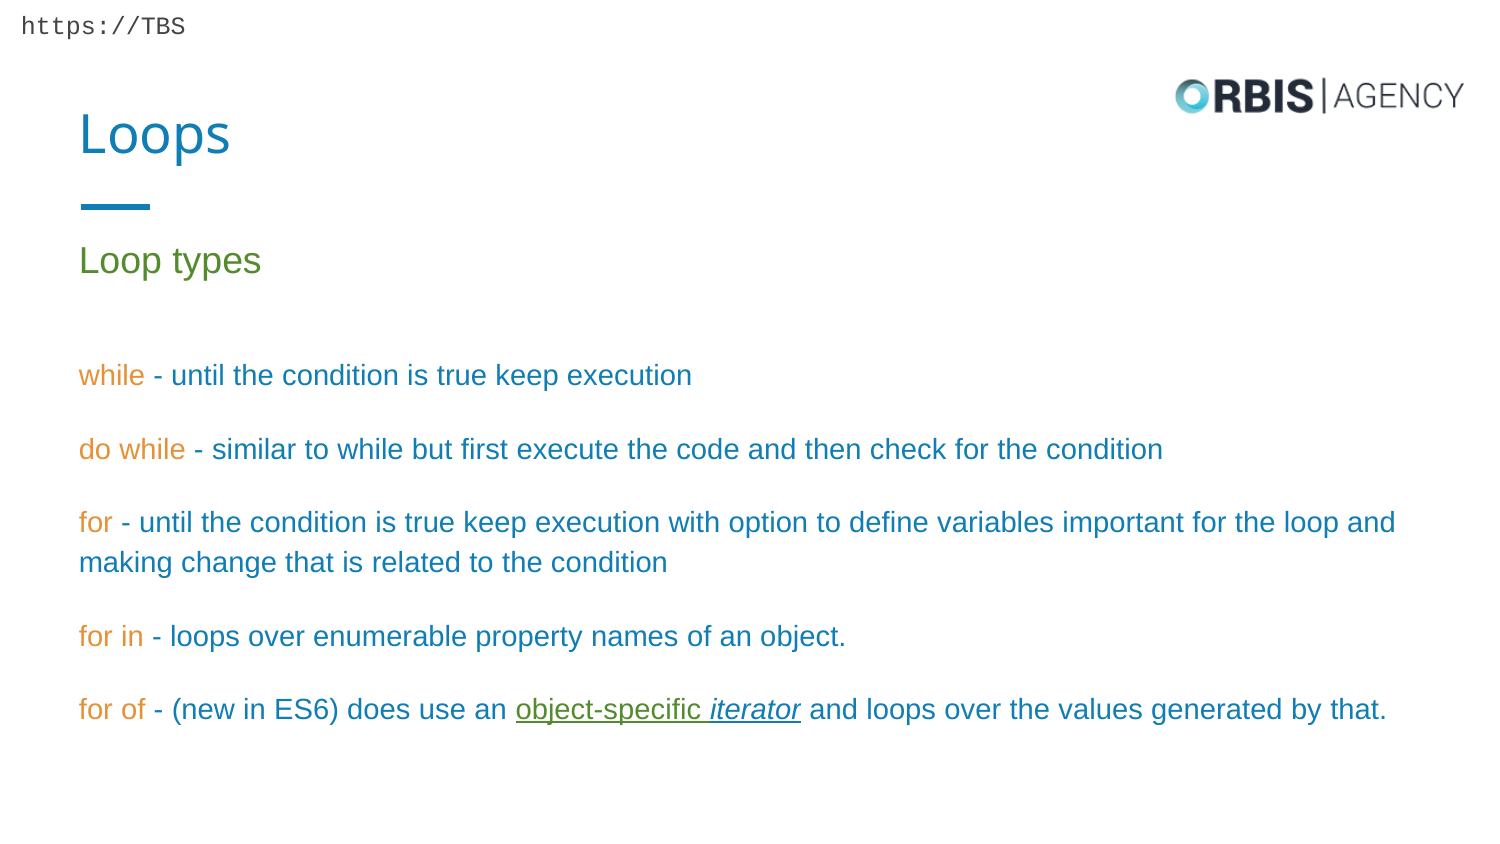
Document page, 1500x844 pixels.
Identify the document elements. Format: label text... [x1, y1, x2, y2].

list while - until the condition is true keep execution do while - similar to while but first execute the code and then check for the condition for - until the condition is true keep execution with option to define variables important for the loop and making change that is related to the condition for in - loops over enumerable property names of an object. for of - (new in ES6) does use an object-specific iterator and loops over the values generated by that. [63, 336, 1437, 750]
title Loop types [63, 221, 1437, 297]
picture [1165, 54, 1474, 134]
title Loops [63, 66, 1437, 179]
